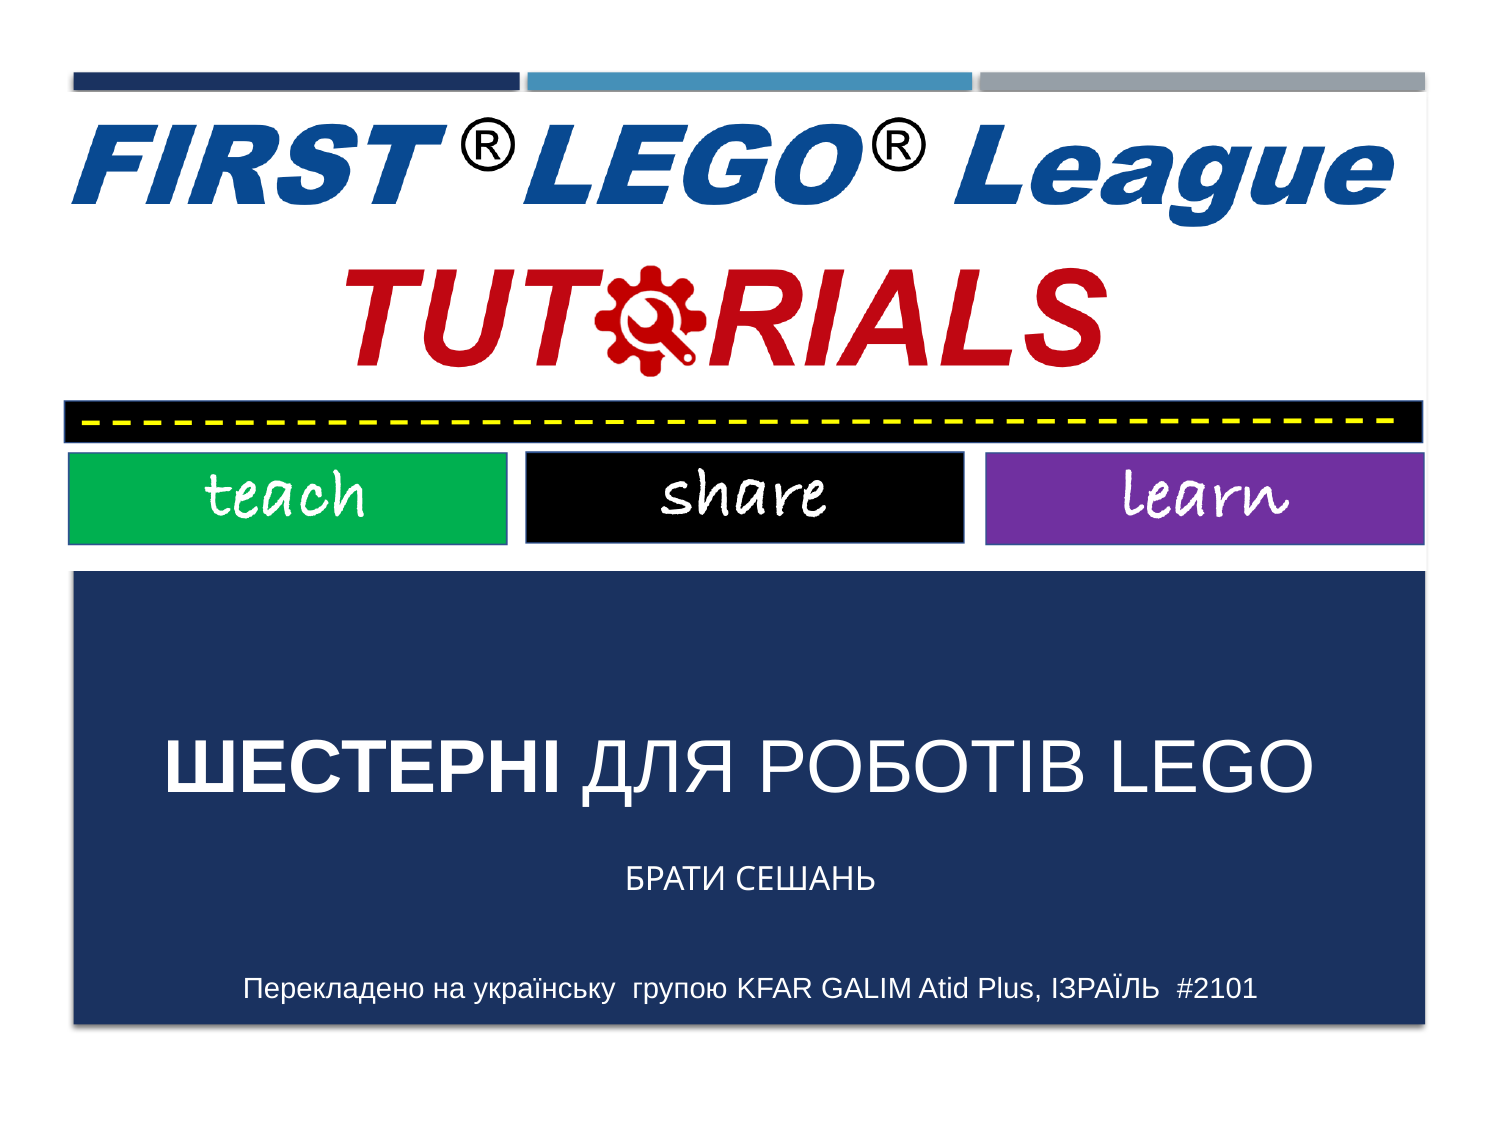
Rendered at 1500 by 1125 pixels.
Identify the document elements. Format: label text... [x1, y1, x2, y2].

picture [54, 92, 1448, 571]
text_box Перекладено на українську групою KFAR GALIM Atid Plus, ІЗРАЇЛЬ #2101 [141, 961, 1360, 1012]
title Шестерні ДЛЯ РОБОТІВ LEGO [95, 645, 1406, 816]
subtitle БРАТИ СЕШАНЬ [95, 849, 1406, 947]
